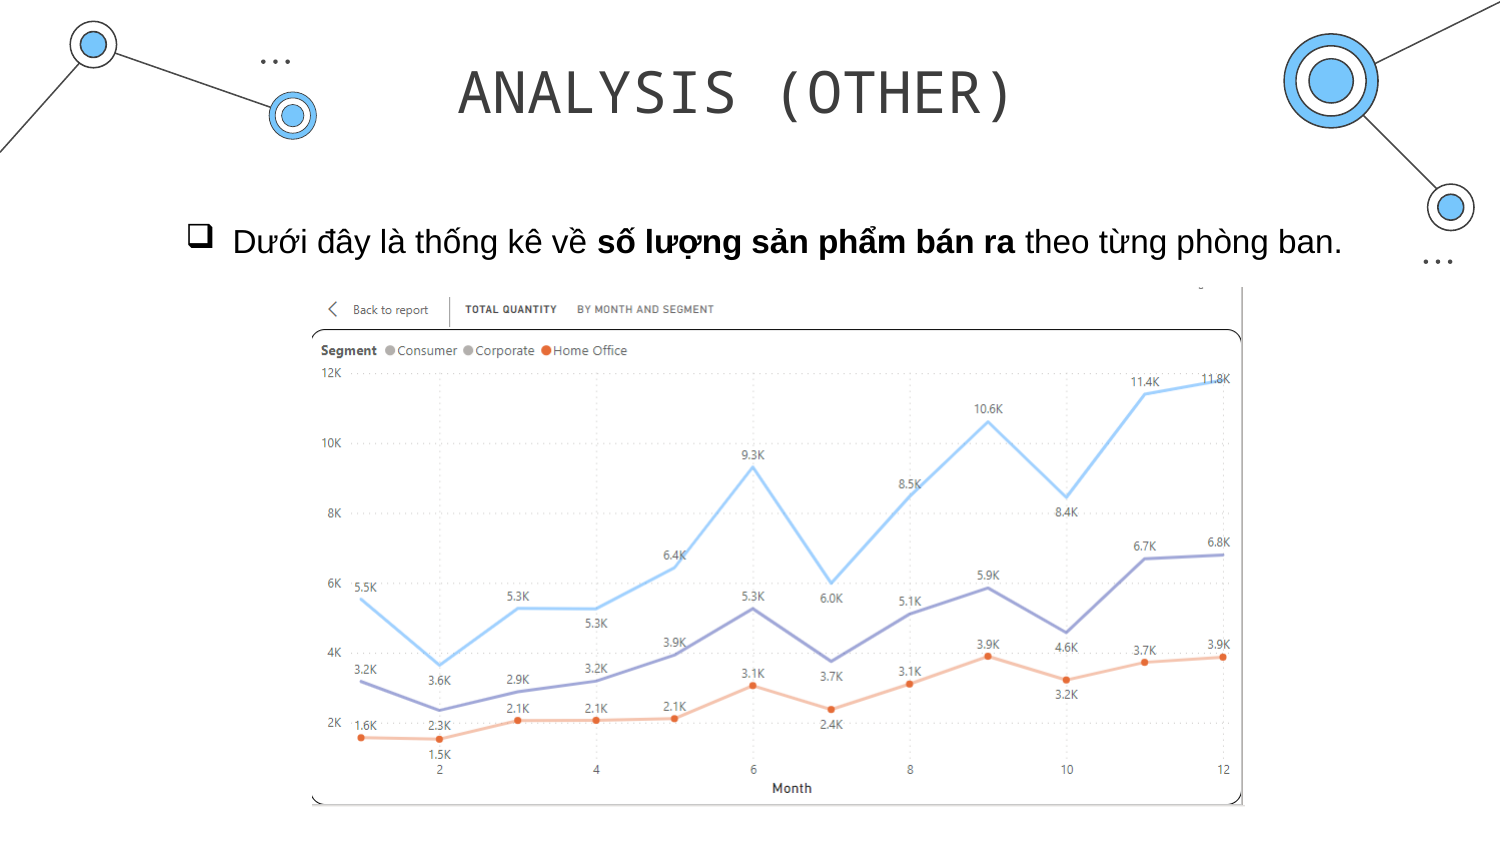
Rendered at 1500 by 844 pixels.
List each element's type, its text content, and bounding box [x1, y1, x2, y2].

picture [311, 287, 1245, 807]
text_box Dưới đây là thống kê về số lượng sản phẩm bán ra theo từng phòng ban. [170, 193, 1401, 268]
text_box ANALYSIS (OTHER) [158, 40, 1033, 139]
